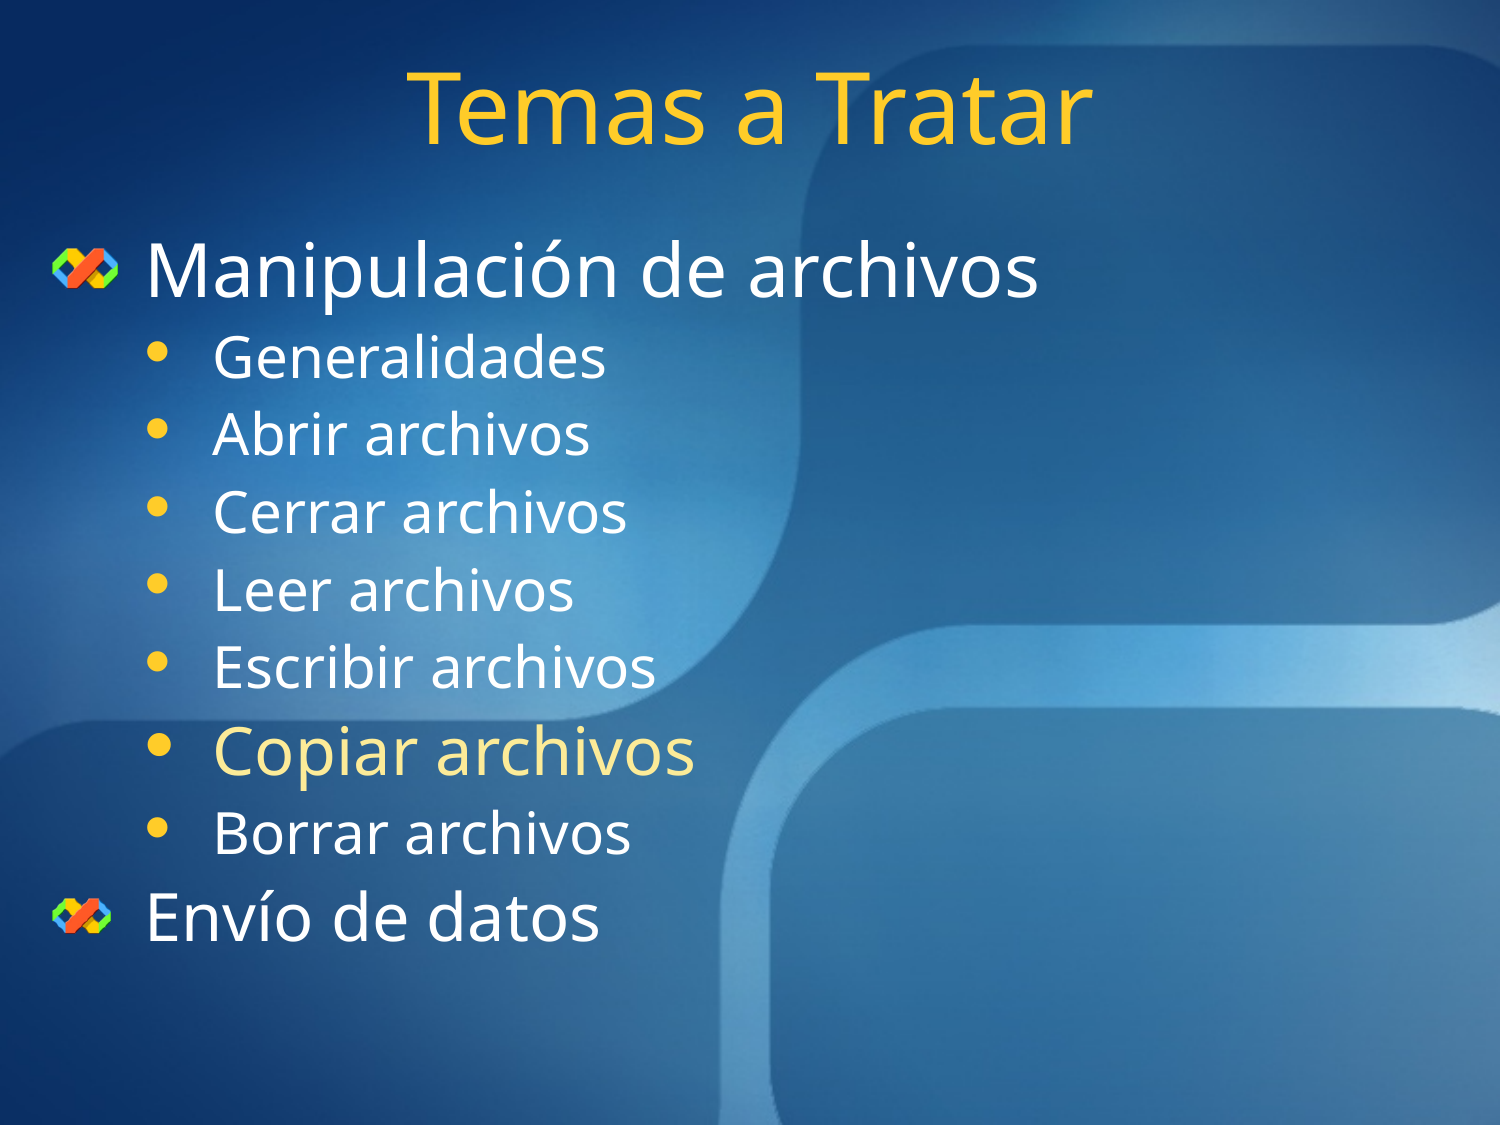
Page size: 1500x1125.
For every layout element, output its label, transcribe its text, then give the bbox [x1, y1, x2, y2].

title Temas a Tratar [62, 50, 1440, 176]
picture [0, 0, 1500, 1125]
list Manipulación de archivos Generalidades Abrir archivos Cerrar archivos Leer archivos Escribir archivos Copiar archivos Borrar archivos Envío de datos [37, 224, 1426, 996]
